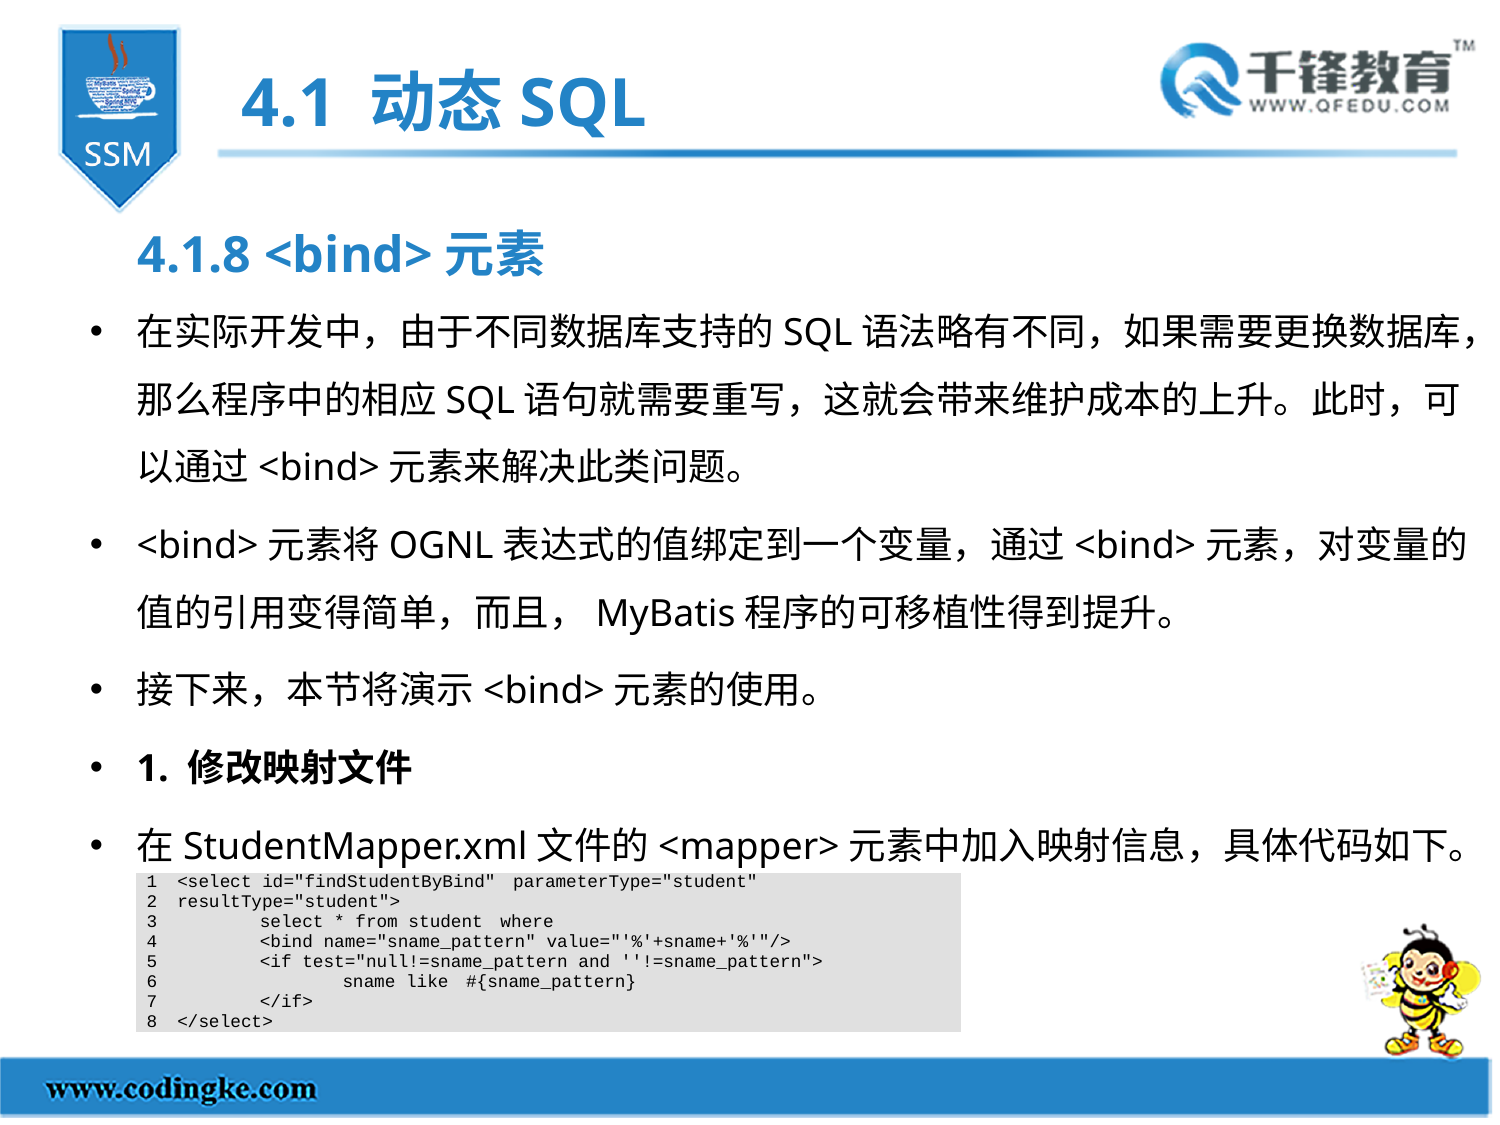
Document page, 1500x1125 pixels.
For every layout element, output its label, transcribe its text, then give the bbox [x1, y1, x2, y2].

picture [0, 0, 1500, 278]
text_box 4.1 动态SQL [226, 53, 1038, 146]
text_box 在实际开发中，由于不同数据库支持的SQL语法略有不同，如果需要更换数据库，那么程序中的相应SQL语句就需要重写，这就会带来维护成本的上升。此时，可以通过<bind>元素来解决此类问题。 <bind>元素将OGNL表达式的值绑定到一个变量，通过<bind>元素，对变量的值的引用变得简单，而且，MyBatis程序的可移植性得到提升。 接下来，本节将演示<bind>元素的使用。 1. 修改映射文件 在StudentMapper.xml文件的<mapper>元素中加入映射信息，具体代码如下。 [0, 278, 1500, 875]
picture [0, 872, 1500, 1125]
text_box 4.1.8 <bind>元素 [122, 215, 1404, 278]
